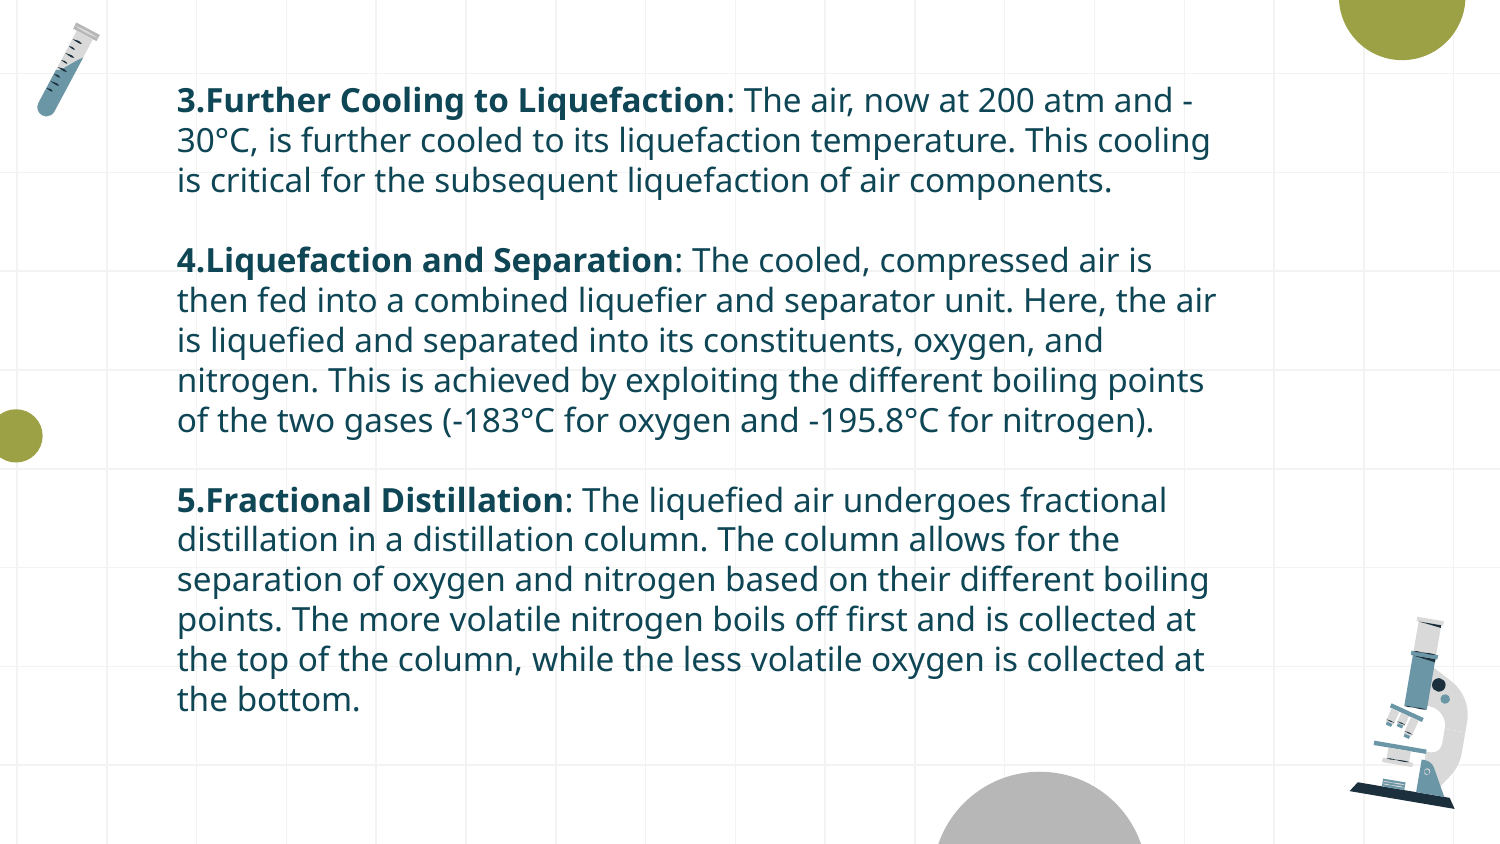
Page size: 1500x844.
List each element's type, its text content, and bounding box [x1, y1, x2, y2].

subtitle 3.Further Cooling to Liquefaction: The air, now at 200 atm and -30°C, is further cooled to its liquefaction temperature. This cooling is critical for the subsequent liquefaction of air components. 4.Liquefaction and Separation: The cooled, compressed air is then fed into a combined liquefier and separator unit. Here, the air is liquefied and separated into its constituents, oxygen, and nitrogen. This is achieved by exploiting the different boiling points of the two gases (-183°C for oxygen and -195.8°C for nitrogen). 5.Fractional Distillation: The liquefied air undergoes fractional distillation in a distillation column. The column allows for the separation of oxygen and nitrogen based on their different boiling points. The more volatile nitrogen boils off first and is collected at the top of the column, while the less volatile oxygen is collected at the bottom. [161, 64, 1248, 462]
